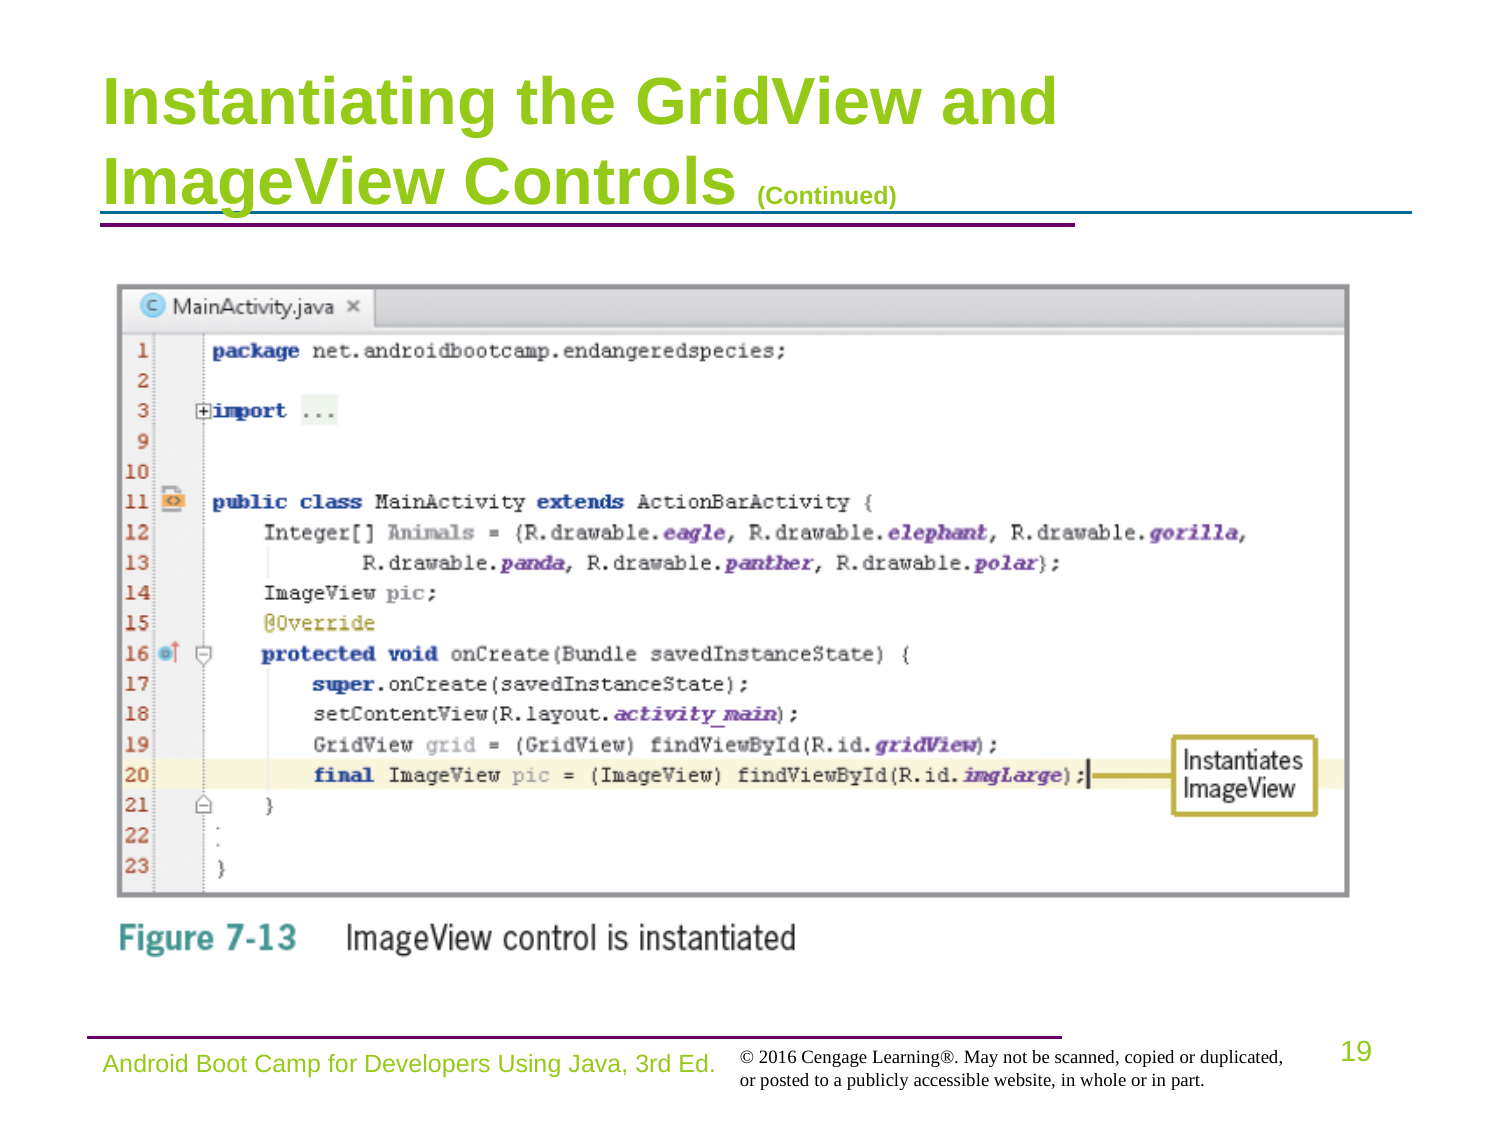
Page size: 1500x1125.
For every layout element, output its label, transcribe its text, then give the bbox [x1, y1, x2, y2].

slide_number 19 [1074, 1025, 1388, 1100]
picture [105, 274, 1385, 976]
title Instantiating the GridView and ImageView Controls (Continued) [87, 62, 1413, 213]
footer Android Boot Camp for Developers Using Java, 3rd Ed. [87, 1025, 988, 1100]
